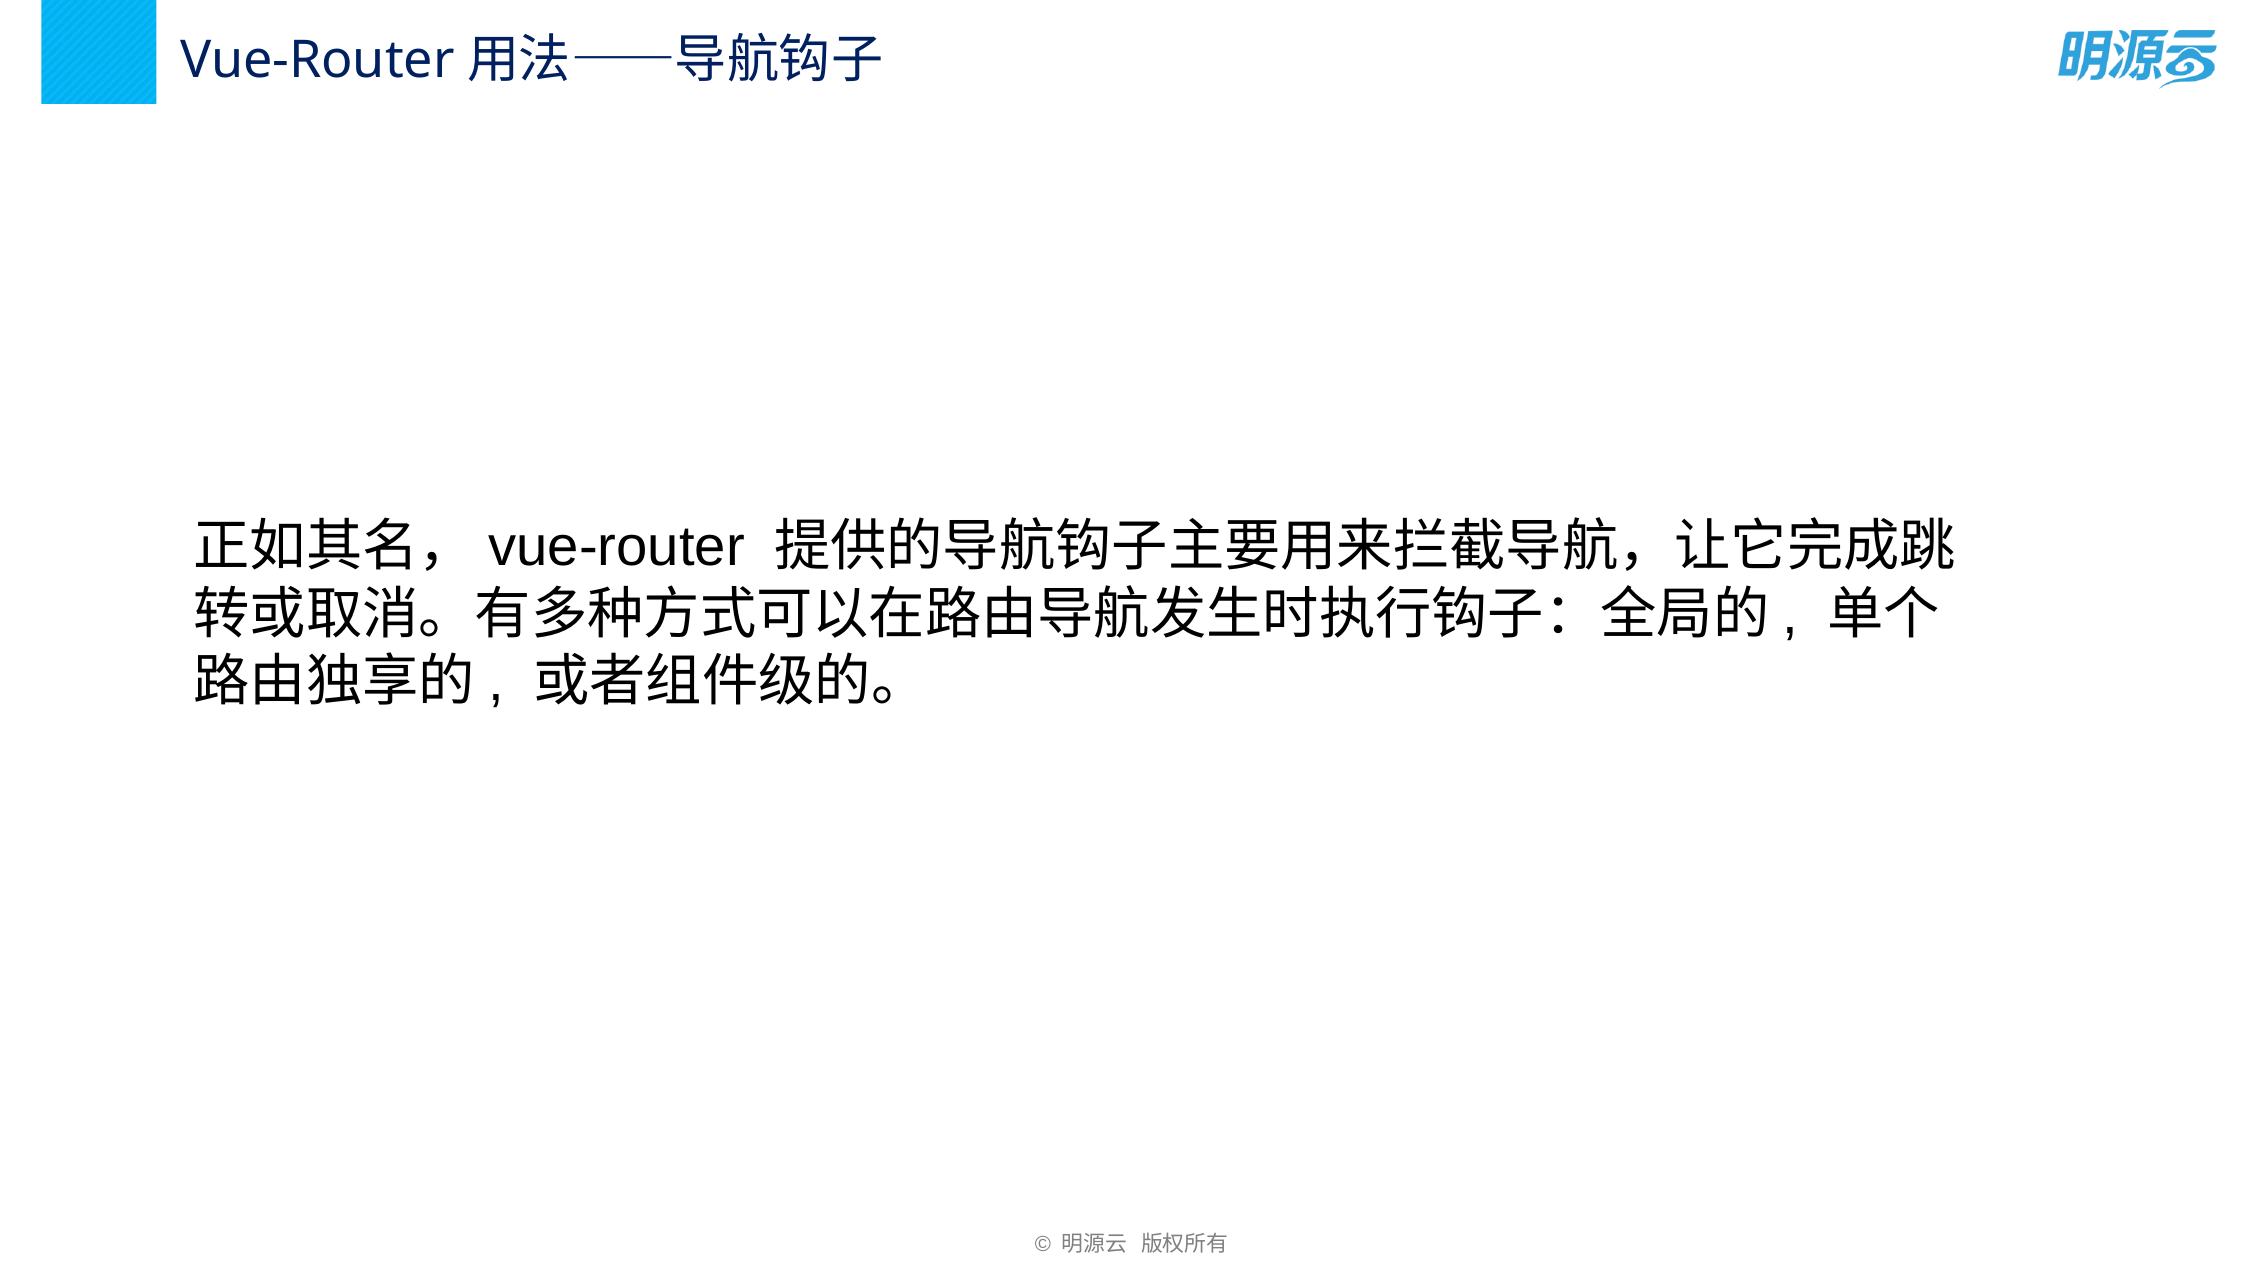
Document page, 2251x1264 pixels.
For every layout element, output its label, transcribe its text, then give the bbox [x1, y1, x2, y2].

picture [2058, 30, 2217, 89]
text_box Vue-Router用法——导航钩子 [180, 25, 1612, 89]
text_box 正如其名，vue-router 提供的导航钩子主要用来拦截导航，让它完成跳转或取消。有多种方式可以在路由导航发生时执行钩子：全局的, 单个路由独享的, 或者组件级的。 [178, 501, 1998, 720]
